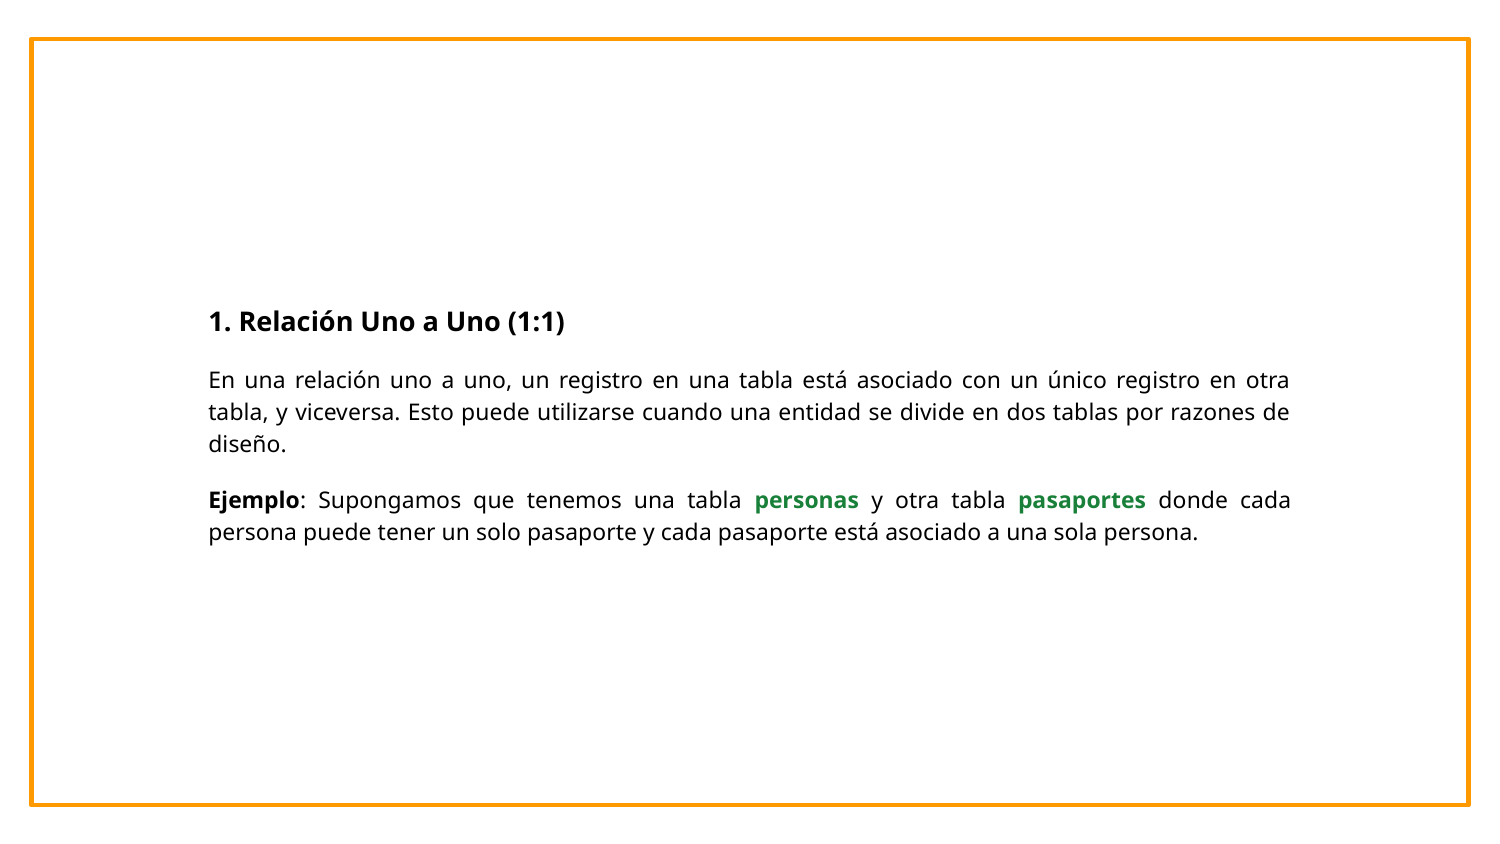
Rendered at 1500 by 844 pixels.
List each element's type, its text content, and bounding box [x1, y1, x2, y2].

text_box [31, 38, 1469, 805]
text_box 1. Relación Uno a Uno (1:1) En una relación uno a uno, un registro en una tabla está asociado con un único registro en otra tabla, y viceversa. Esto puede utilizarse cuando una entidad se divide en dos tablas por razones de diseño. Ejemplo: Supongamos que tenemos una tabla personas y otra tabla pasaportes donde cada persona puede tener un solo pasaporte y cada pasaporte está asociado a una sola persona. [193, 284, 1307, 560]
